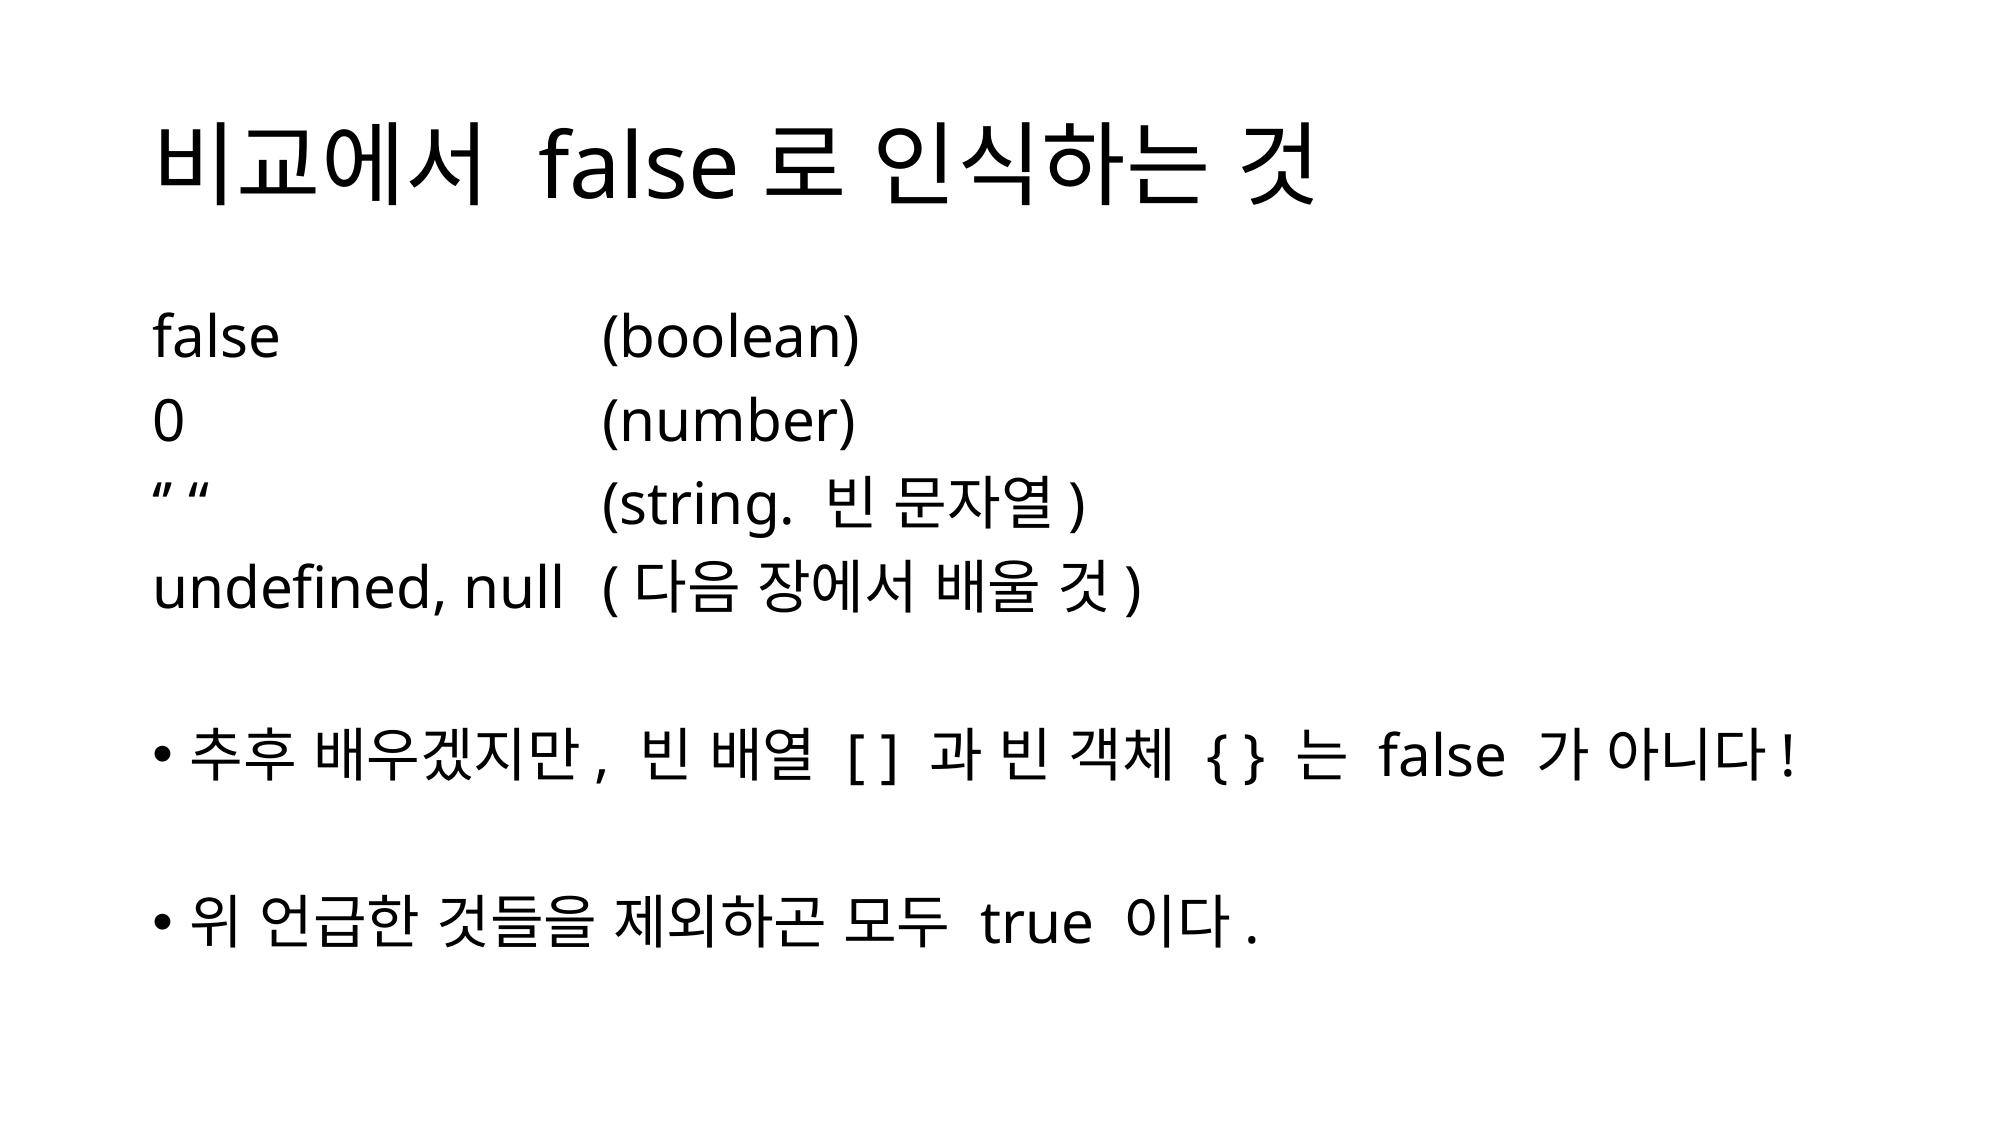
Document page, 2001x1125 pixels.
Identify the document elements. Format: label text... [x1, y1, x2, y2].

list false (boolean) 0 (number) ‘’ “ (string. 빈 문자열) undefined, null (다음 장에서 배울 것) 추후 배우겠지만, 빈 배열 [ ] 과 빈 객체 { } 는 false 가 아니다! 위 언급한 것들을 제외하곤 모두 true 이다. [137, 299, 1863, 1014]
title 비교에서 false로 인식하는 것 [137, 59, 1863, 278]
